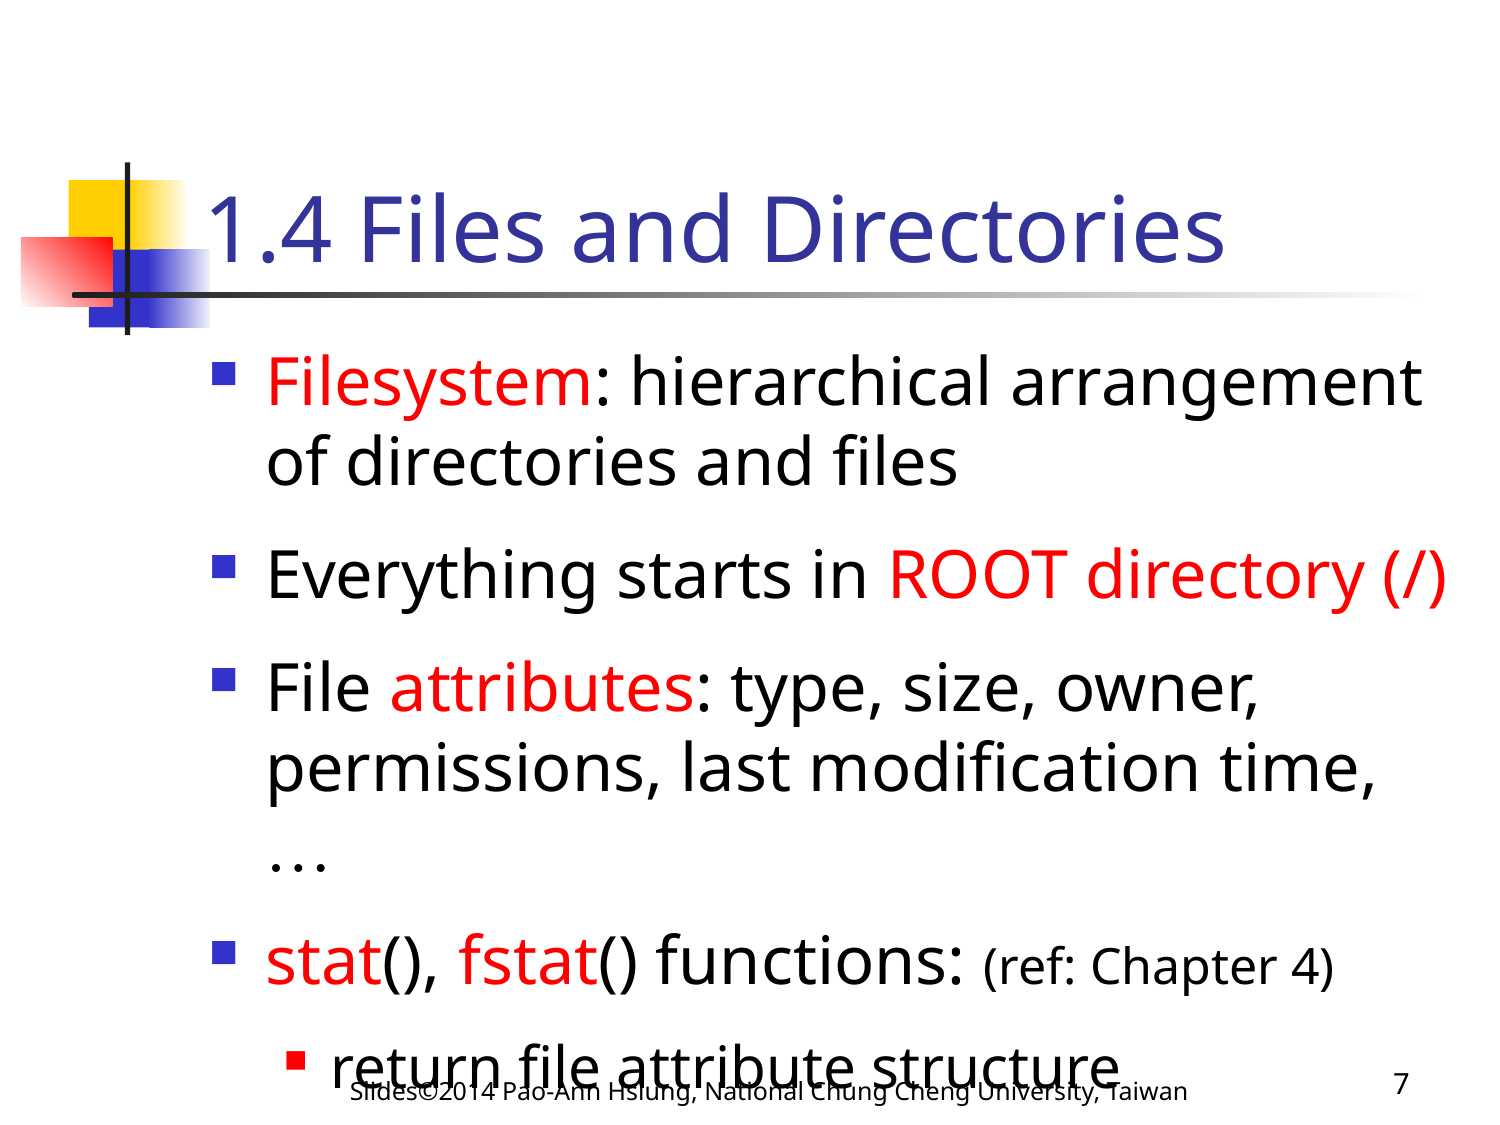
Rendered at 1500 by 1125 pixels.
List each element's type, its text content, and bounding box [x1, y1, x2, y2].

footer Slides©2014 Pao-Ann Hsiung, National Chung Cheng University, Taiwan [230, 1059, 1112, 1113]
list Filesystem: hierarchical arrangement of directories and files Everything starts in ROOT directory (/) File attributes: type, size, owner, permissions, last modification time, … stat(), fstat() functions: (ref: Chapter 4) return file attribute structure [193, 331, 1469, 1059]
slide_number 7 [1112, 1059, 1425, 1113]
title 1.4 Files and Directories [188, 101, 1468, 289]
